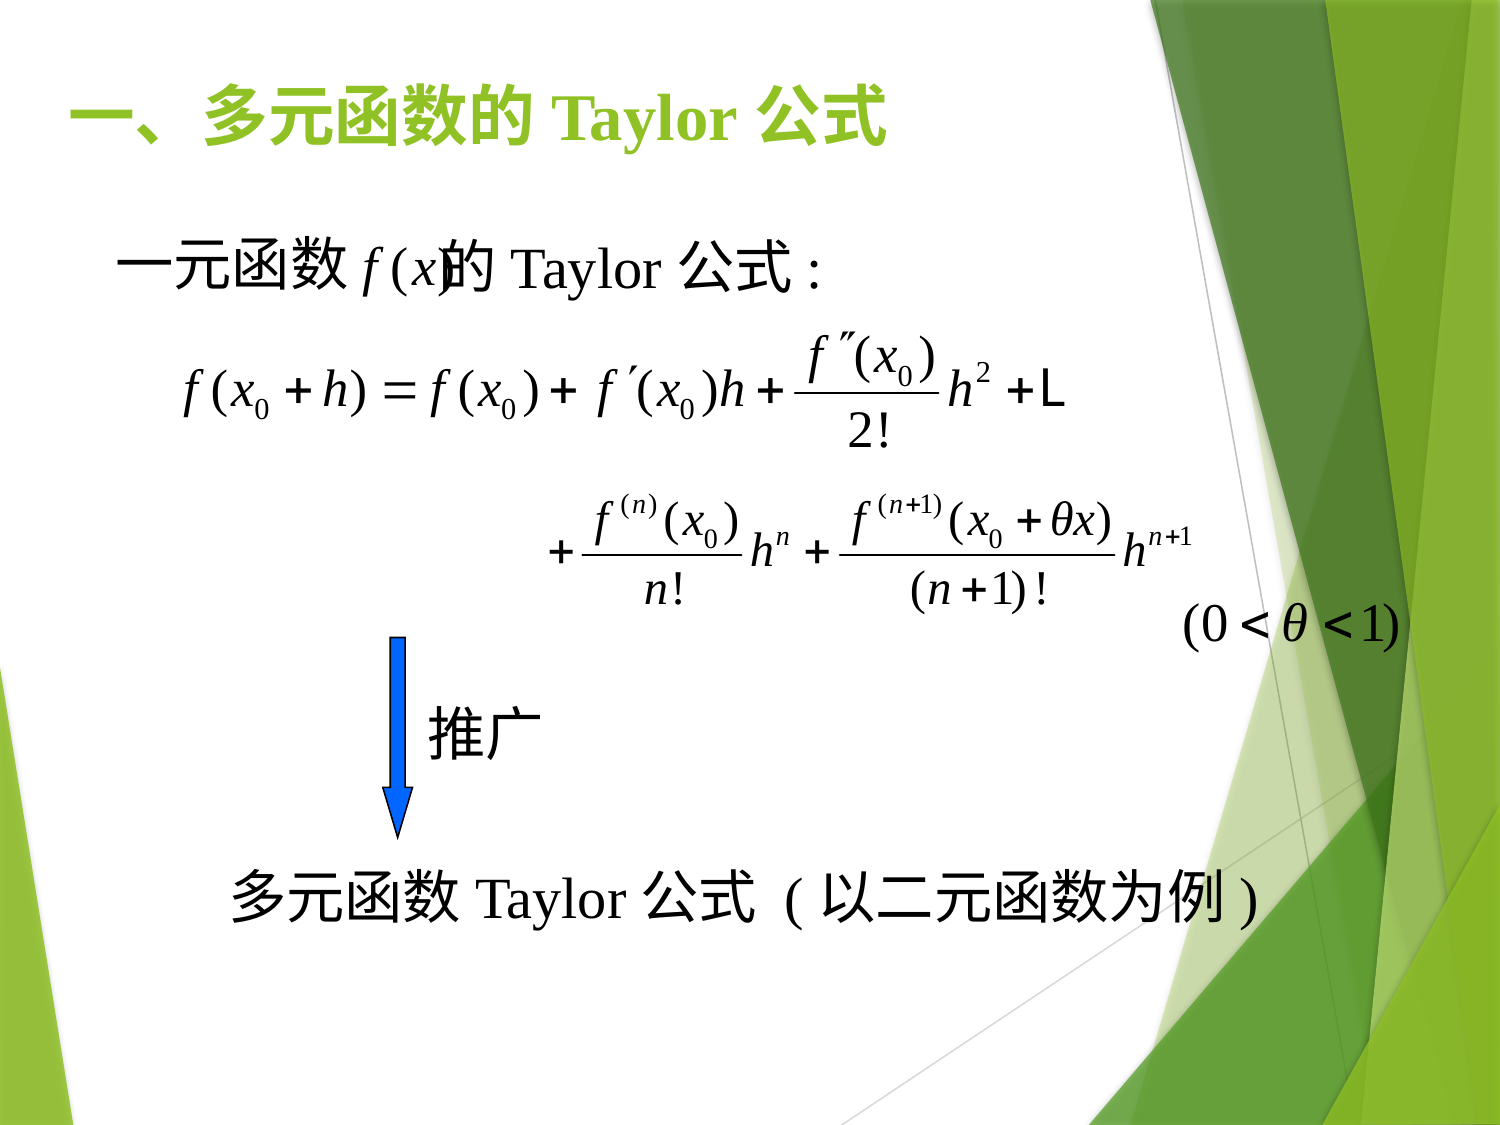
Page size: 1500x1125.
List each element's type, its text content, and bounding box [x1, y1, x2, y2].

text_box 多元函数Taylor公式 (以二元函数为例) [213, 852, 1317, 938]
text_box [343, 234, 467, 309]
text_box 的Taylor公式: [423, 222, 838, 308]
text_box 推广 [412, 689, 560, 775]
title 一、多元函数的Taylor公式 [53, 66, 1028, 170]
text_box [382, 637, 413, 838]
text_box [1174, 590, 1413, 665]
text_box 一元函数 [100, 220, 364, 305]
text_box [165, 322, 1097, 473]
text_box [539, 481, 1201, 628]
